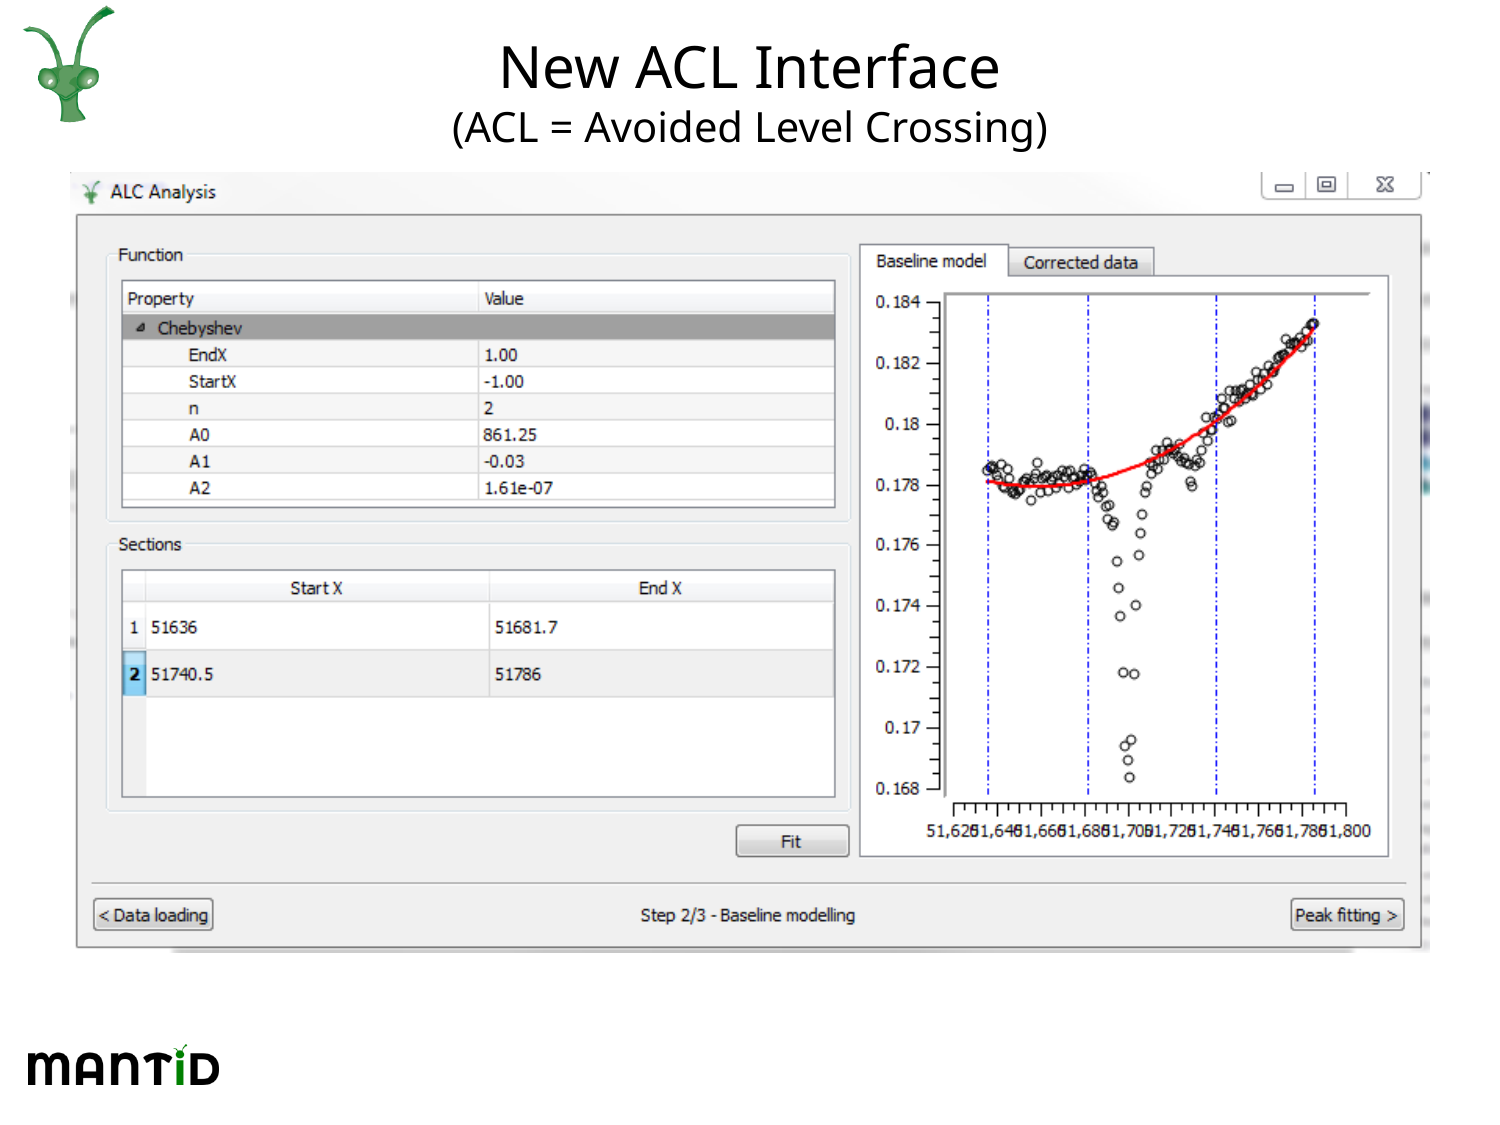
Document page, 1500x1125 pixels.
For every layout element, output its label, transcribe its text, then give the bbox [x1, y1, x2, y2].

title New ACL Interface (ACL = Avoided Level Crossing) [75, 0, 1425, 171]
picture [0, 0, 75, 127]
picture [70, 172, 1430, 953]
picture [28, 1044, 219, 1085]
